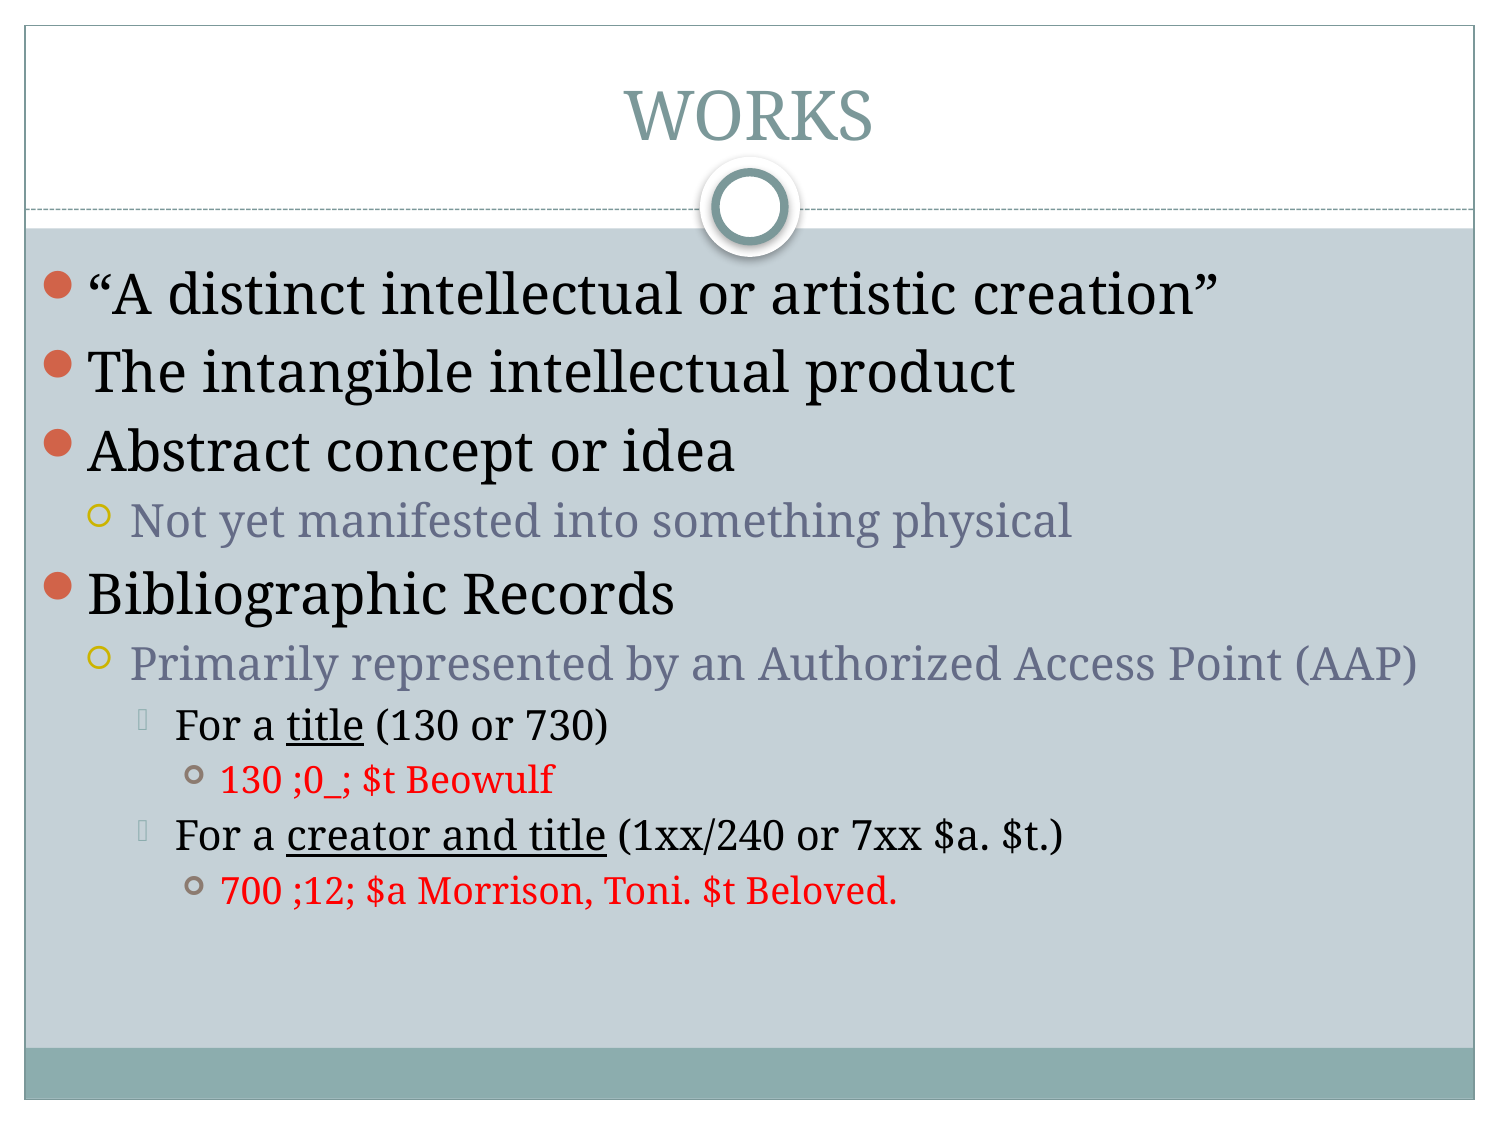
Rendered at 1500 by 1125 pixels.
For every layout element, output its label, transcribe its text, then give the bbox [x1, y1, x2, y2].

title WORKS [49, 37, 1450, 162]
list “A distinct intellectual or artistic creation” The intangible intellectual product Abstract concept or idea Not yet manifested into something physical Bibliographic Records Primarily represented by an Authorized Access Point (AAP) For a title (130 or 730) 130 ;0_; $t Beowulf For a creator and title (1xx/240 or 7xx $a. $t.) 700 ;12; $a Morrison, Toni. $t Beloved. [24, 250, 1475, 1050]
